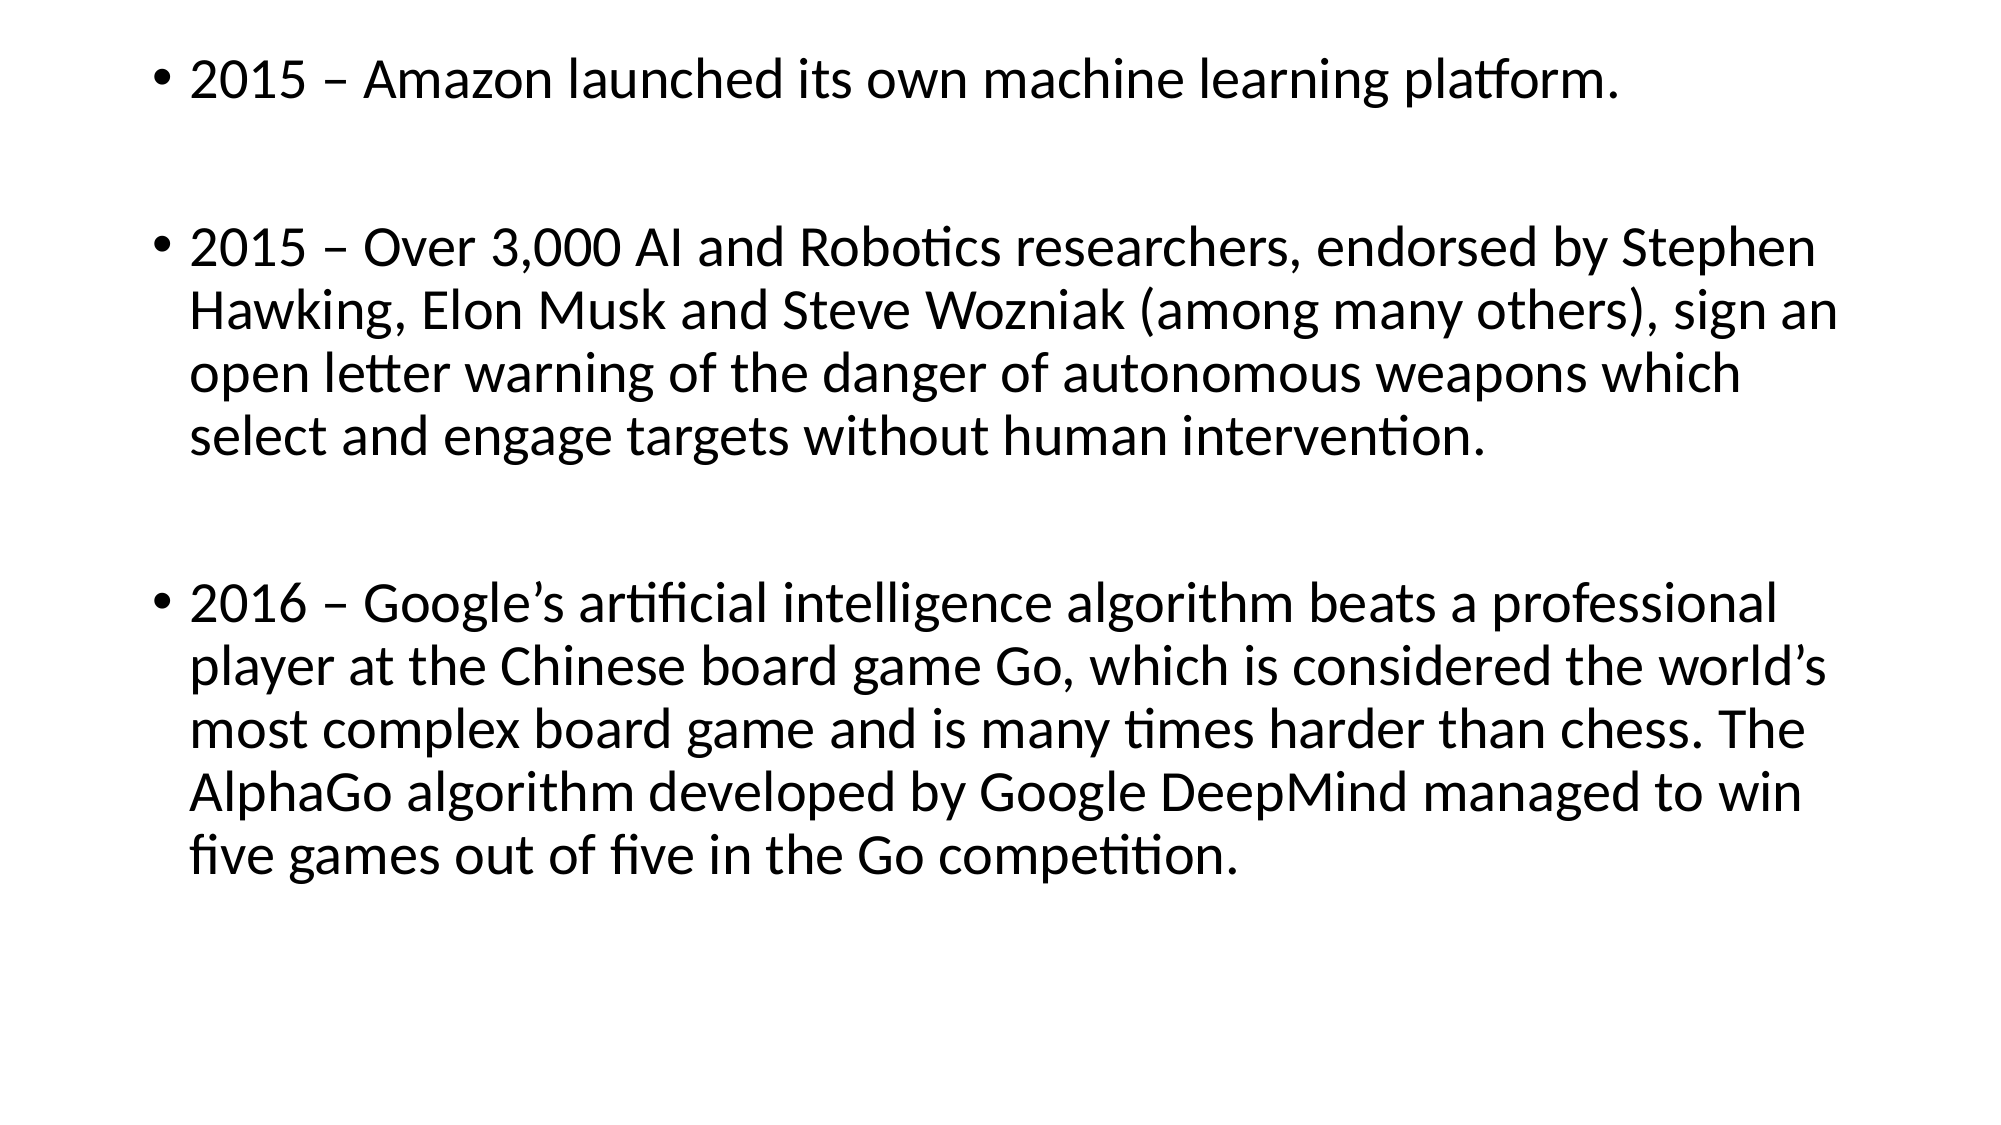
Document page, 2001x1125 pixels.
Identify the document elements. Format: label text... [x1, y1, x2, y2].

list 2015 – Amazon launched its own machine learning platform. 2015 – Over 3,000 AI and Robotics researchers, endorsed by Stephen Hawking, Elon Musk and Steve Wozniak (among many others), sign an open letter warning of the danger of autonomous weapons which select and engage targets without human intervention. 2016 – Google’s artificial intelligence algorithm beats a professional player at the Chinese board game Go, which is considered the world’s most complex board game and is many times harder than chess. The AlphaGo algorithm developed by Google DeepMind managed to win five games out of five in the Go competition. [137, 40, 1863, 1037]
